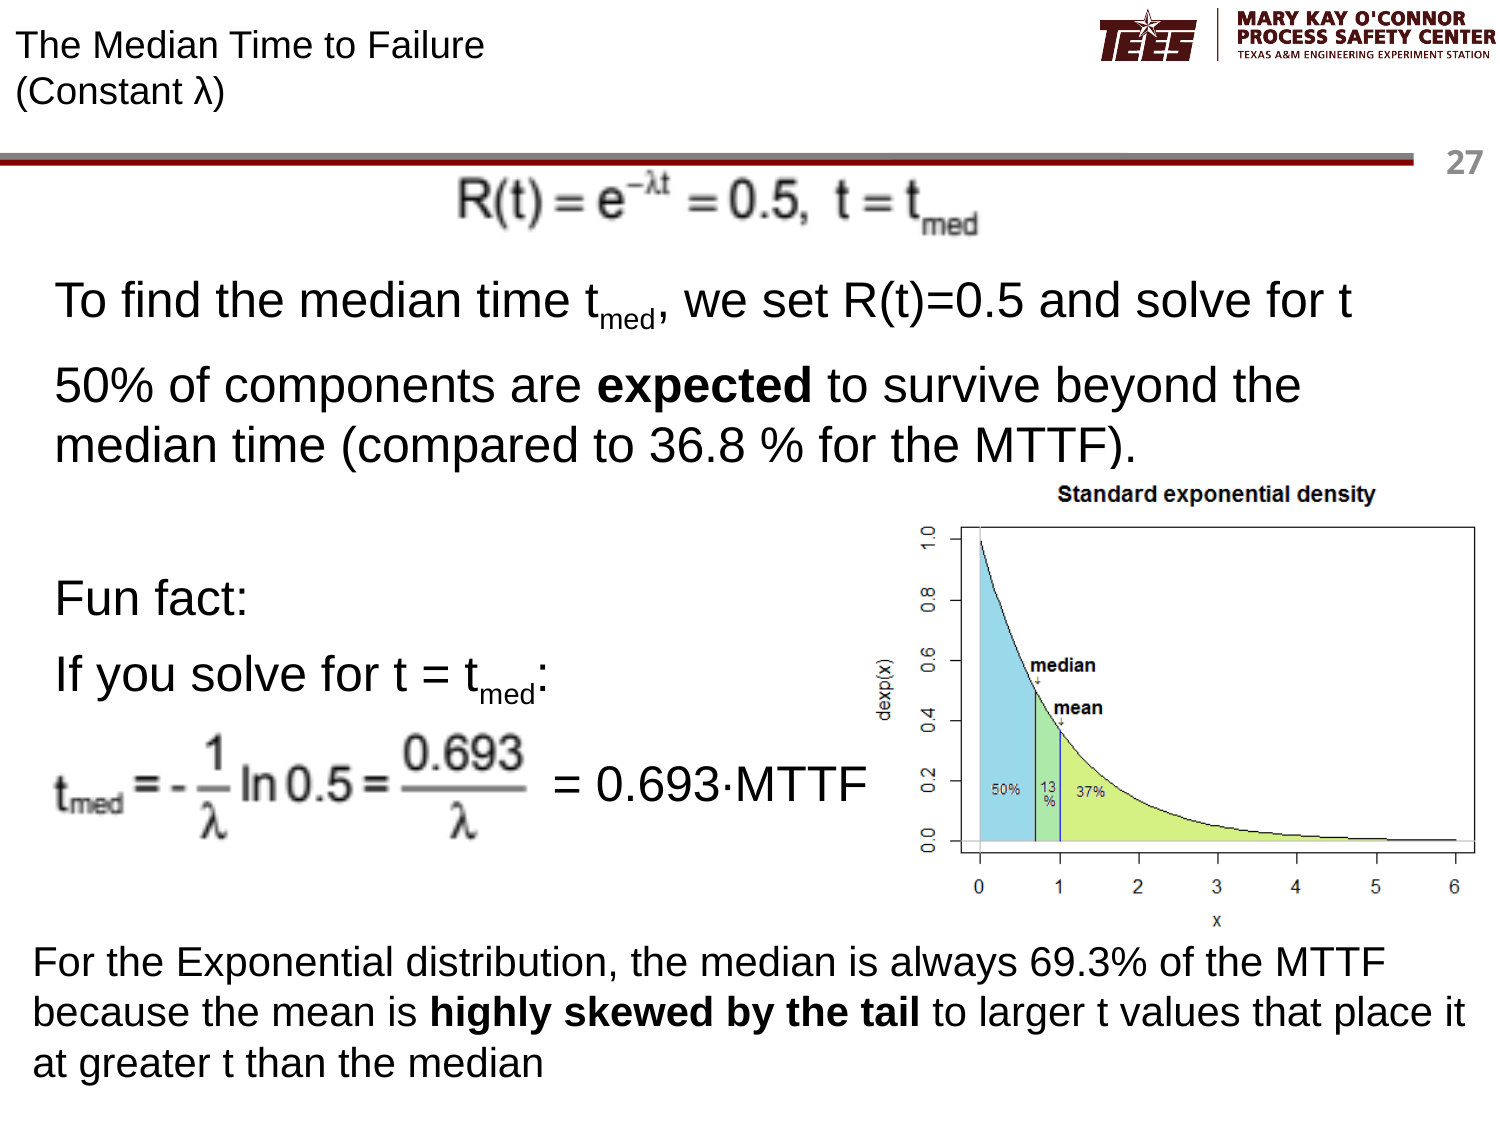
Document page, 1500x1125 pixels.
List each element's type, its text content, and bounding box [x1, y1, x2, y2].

text_box = 0.693∙MTTF [537, 743, 863, 820]
picture [868, 469, 1500, 936]
text_box For the Exponential distribution, the median is always 69.3% of the MTTF because the mean is highly skewed by the tail to larger t values that place it at greater t than the median [17, 927, 1489, 1093]
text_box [48, 714, 531, 849]
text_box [453, 154, 985, 244]
title The Median Time to Failure (Constant λ) [0, 11, 1500, 121]
text_box To find the median time tmed, we set R(t)=0.5 and solve for t 50% of components are expected to survive beyond the median time (compared to 36.8 % for the MTTF). Fun fact: If you solve for t = tmed: [39, 259, 1467, 718]
